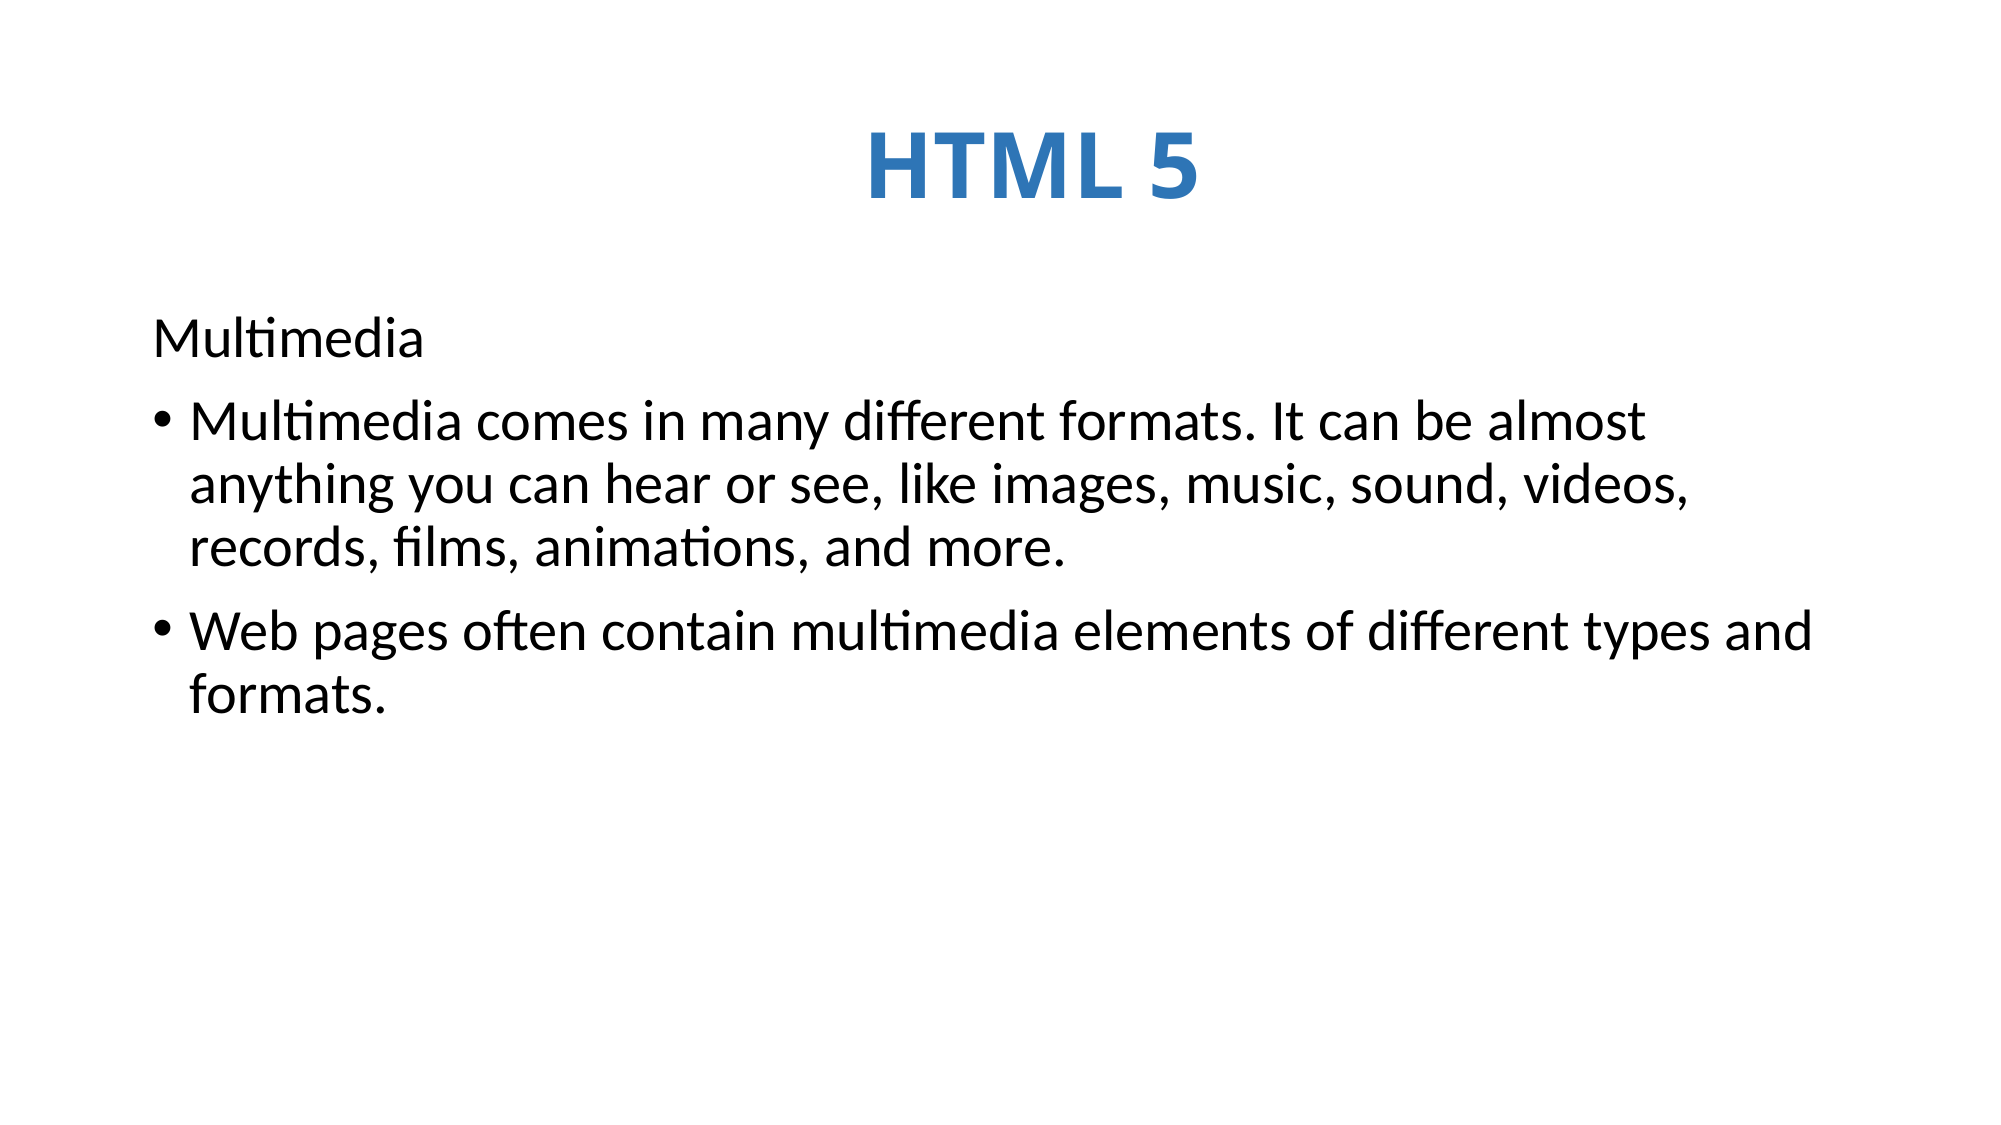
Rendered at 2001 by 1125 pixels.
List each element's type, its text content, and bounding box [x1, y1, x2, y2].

list Multimedia Multimedia comes in many different formats. It can be almost anything you can hear or see, like images, music, sound, videos, records, films, animations, and more. Web pages often contain multimedia elements of different types and formats. [137, 299, 1863, 1014]
title HTML 5 [137, 59, 1863, 278]
